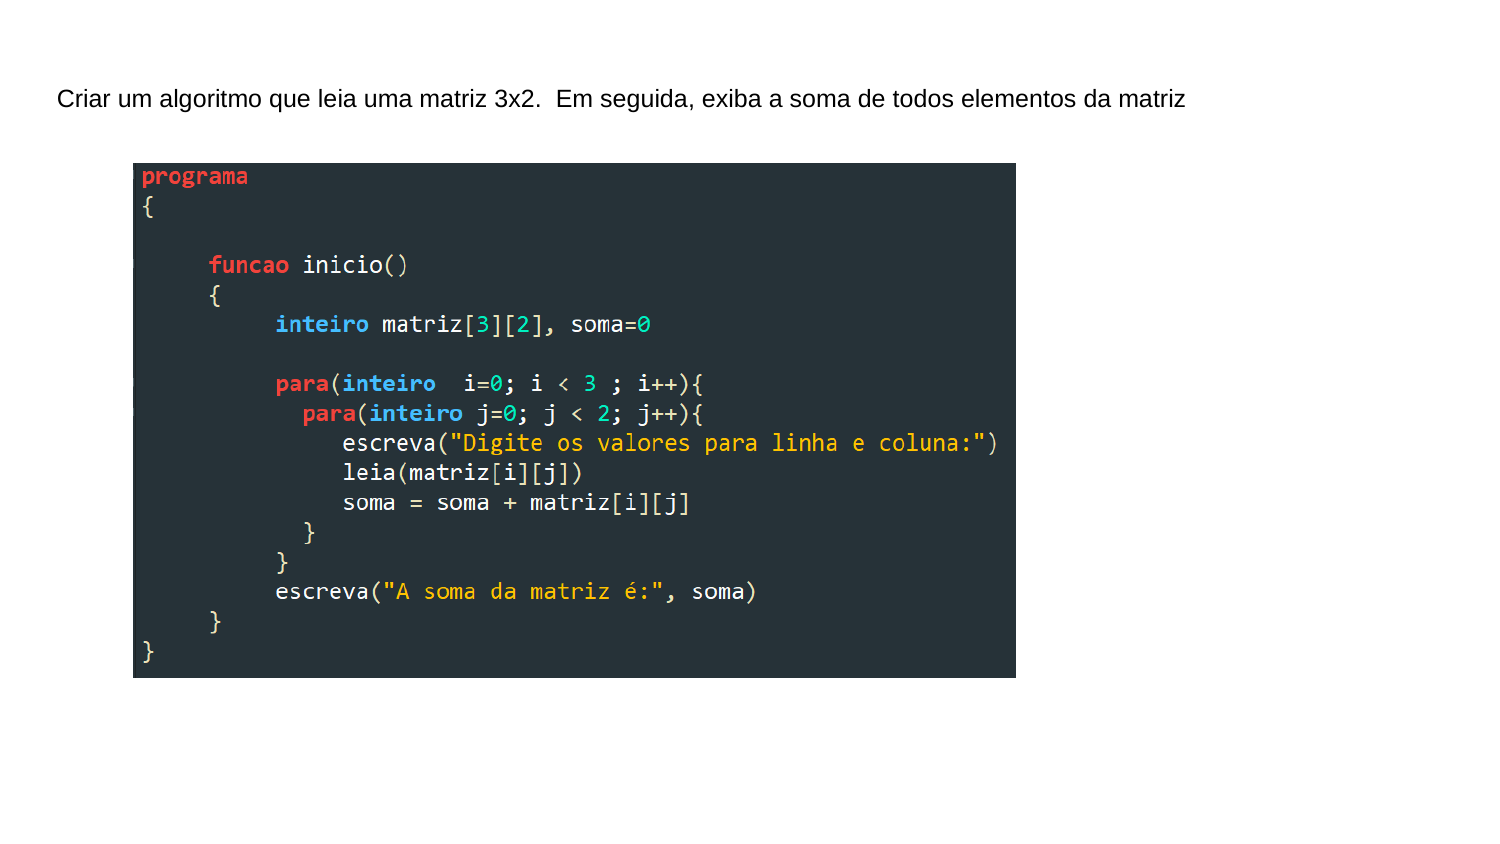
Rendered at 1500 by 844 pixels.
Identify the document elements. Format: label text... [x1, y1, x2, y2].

picture [133, 162, 1016, 678]
text_box Criar um algoritmo que leia uma matriz 3x2. Em seguida, exiba a soma de todos elementos da matriz [42, 75, 1395, 121]
